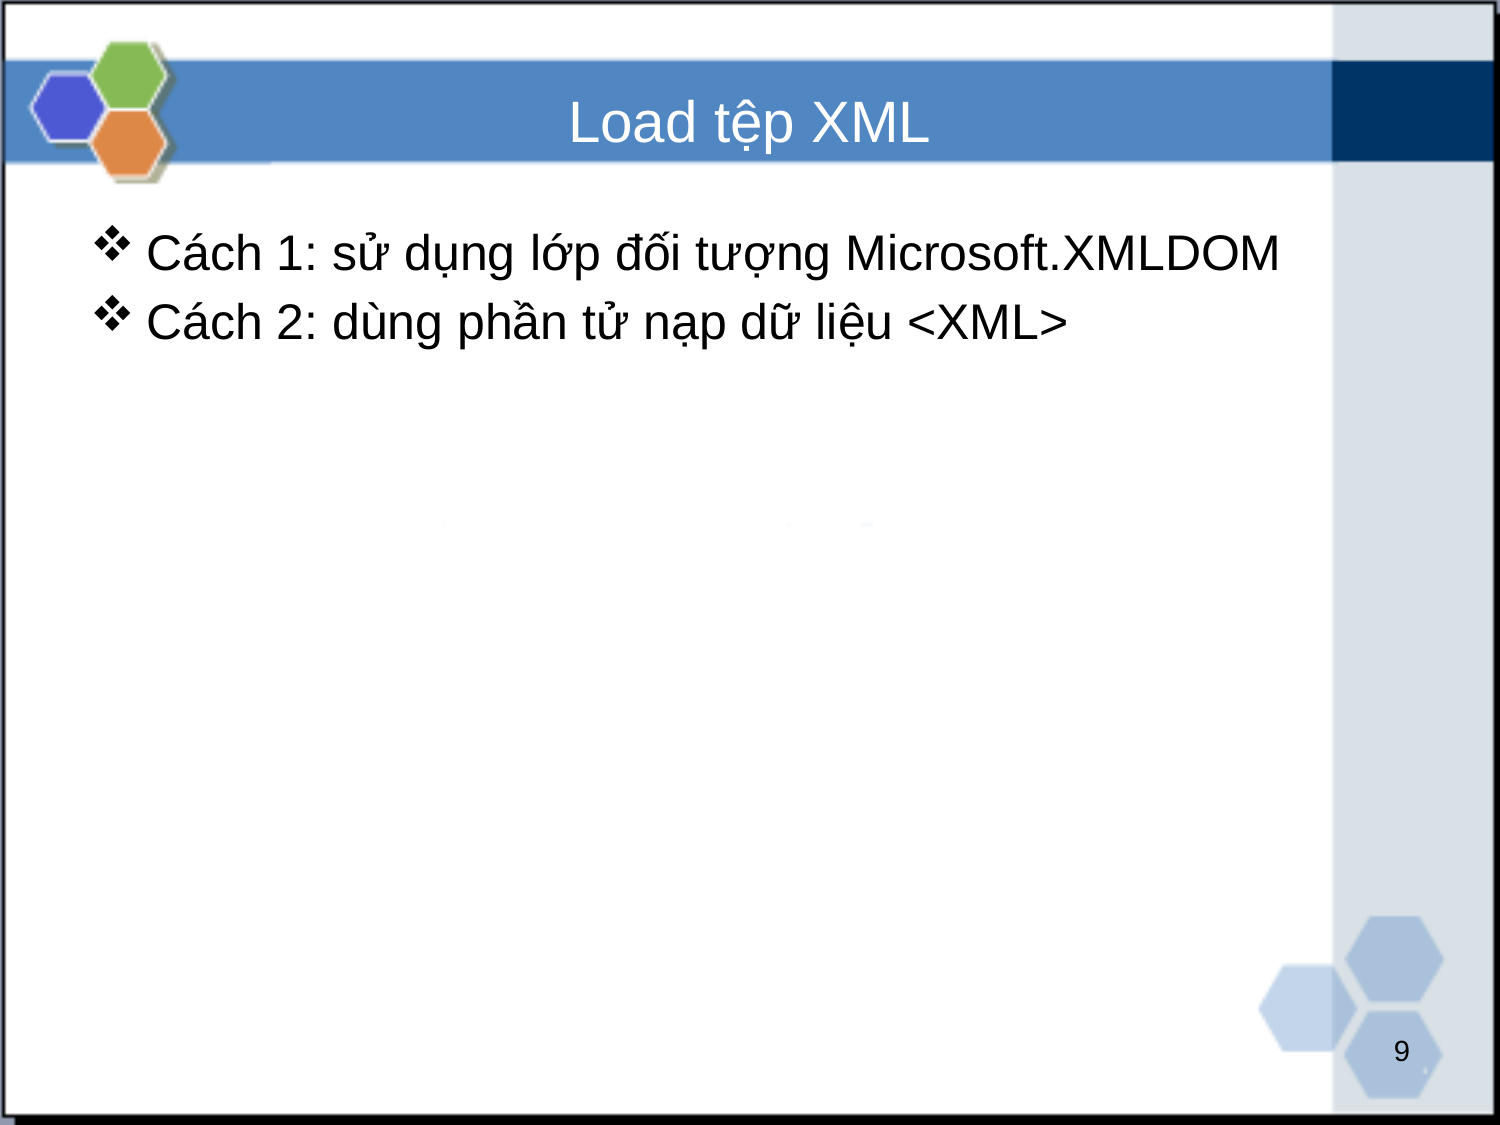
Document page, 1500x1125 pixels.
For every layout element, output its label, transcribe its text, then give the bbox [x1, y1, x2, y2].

slide_number 9 [1074, 1024, 1426, 1103]
list Cách 1: sử dụng lớp đối tượng Microsoft.XMLDOM Cách 2: dùng phần tử nạp dữ liệu <XML> [75, 212, 1425, 1005]
picture [0, 0, 1500, 1125]
title Load tệp XML [75, 24, 1425, 212]
